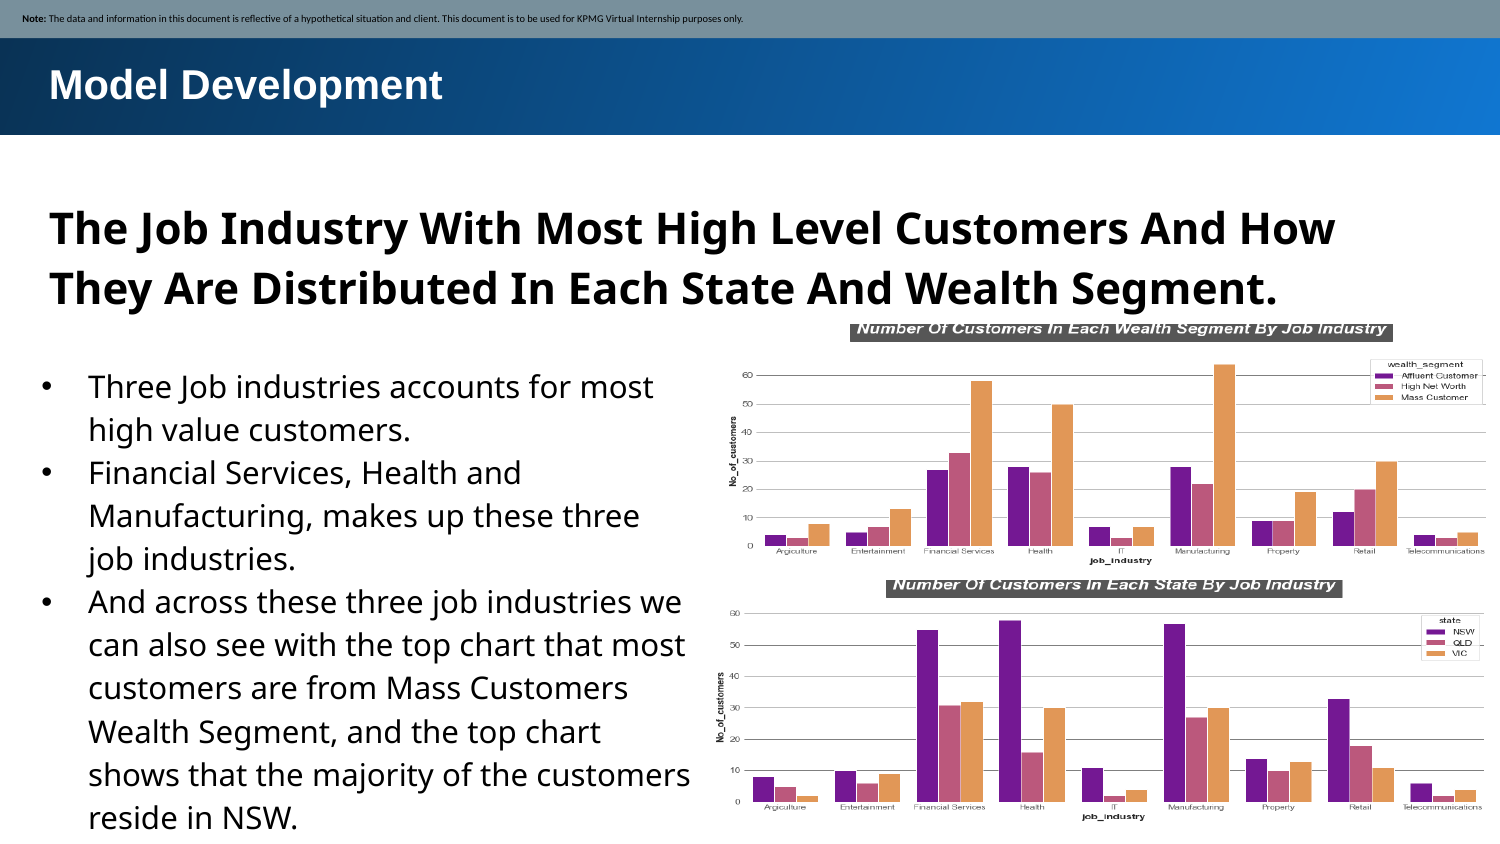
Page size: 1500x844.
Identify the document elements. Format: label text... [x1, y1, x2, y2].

picture [726, 324, 1500, 577]
text_box Note: The data and information in this document is reflective of a hypothetical situation and client. This document is to be used for KPMG Virtual Internship purposes only. [0, 0, 1500, 39]
text_box Model Development [33, 43, 1439, 124]
text_box The Job Industry With Most High Level Customers And How They Are Distributed In Each State And Wealth Segment. [33, 177, 1439, 329]
picture [712, 580, 1500, 833]
text_box [0, 39, 1500, 135]
text_box Three Job industries accounts for most high value customers. Financial Services, Health and Manufacturing, makes up these three job industries. And across these three job industries we can also see with the top chart that most customers are from Mass Customers Wealth Segment, and the top chart shows that the majority of the customers reside in NSW. [26, 346, 708, 844]
